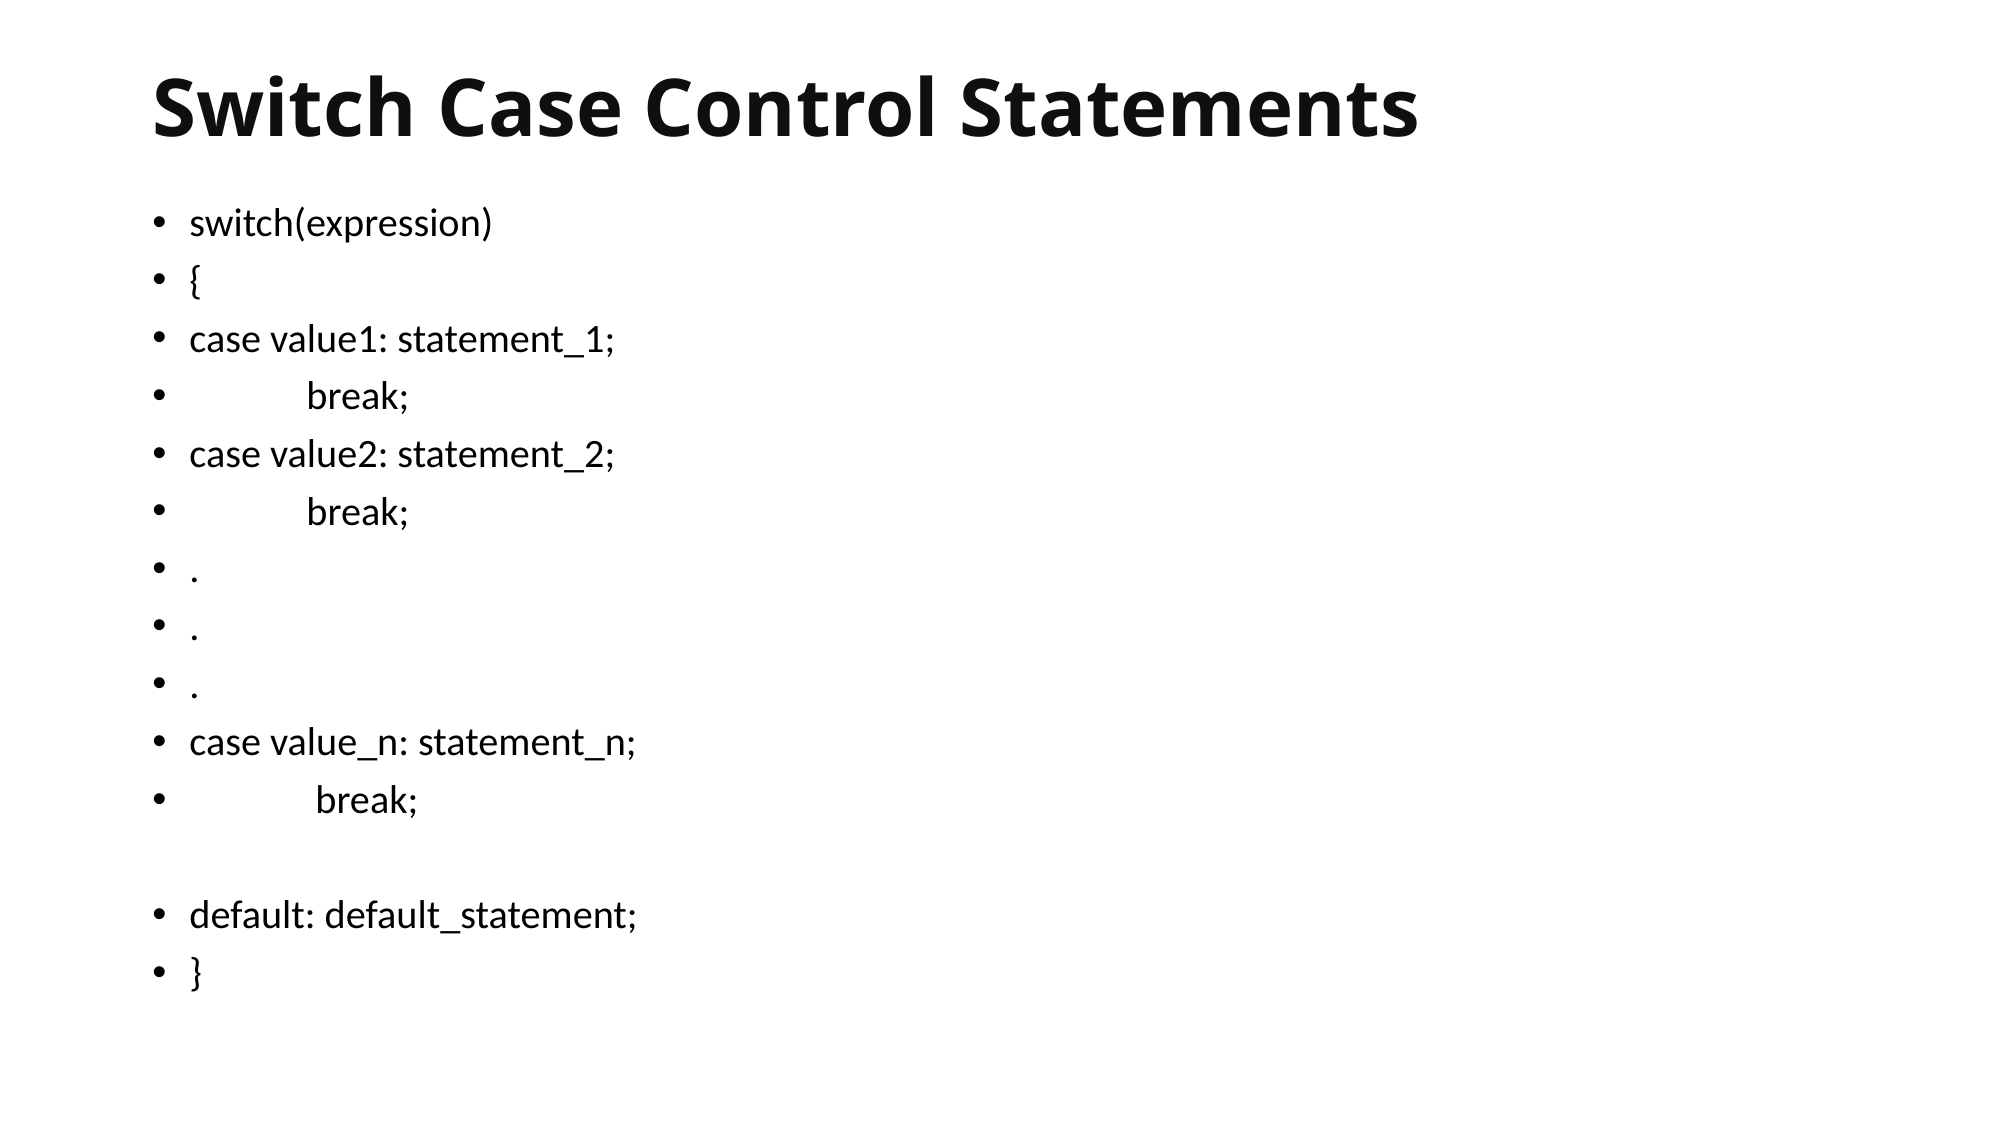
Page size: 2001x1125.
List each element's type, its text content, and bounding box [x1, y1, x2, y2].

title Switch Case Control Statements [137, 59, 1863, 194]
list switch(expression) { case value1: statement_1; break; case value2: statement_2; break; . . . case value_n: statement_n; break; default: default_statement; } [137, 194, 1863, 1014]
